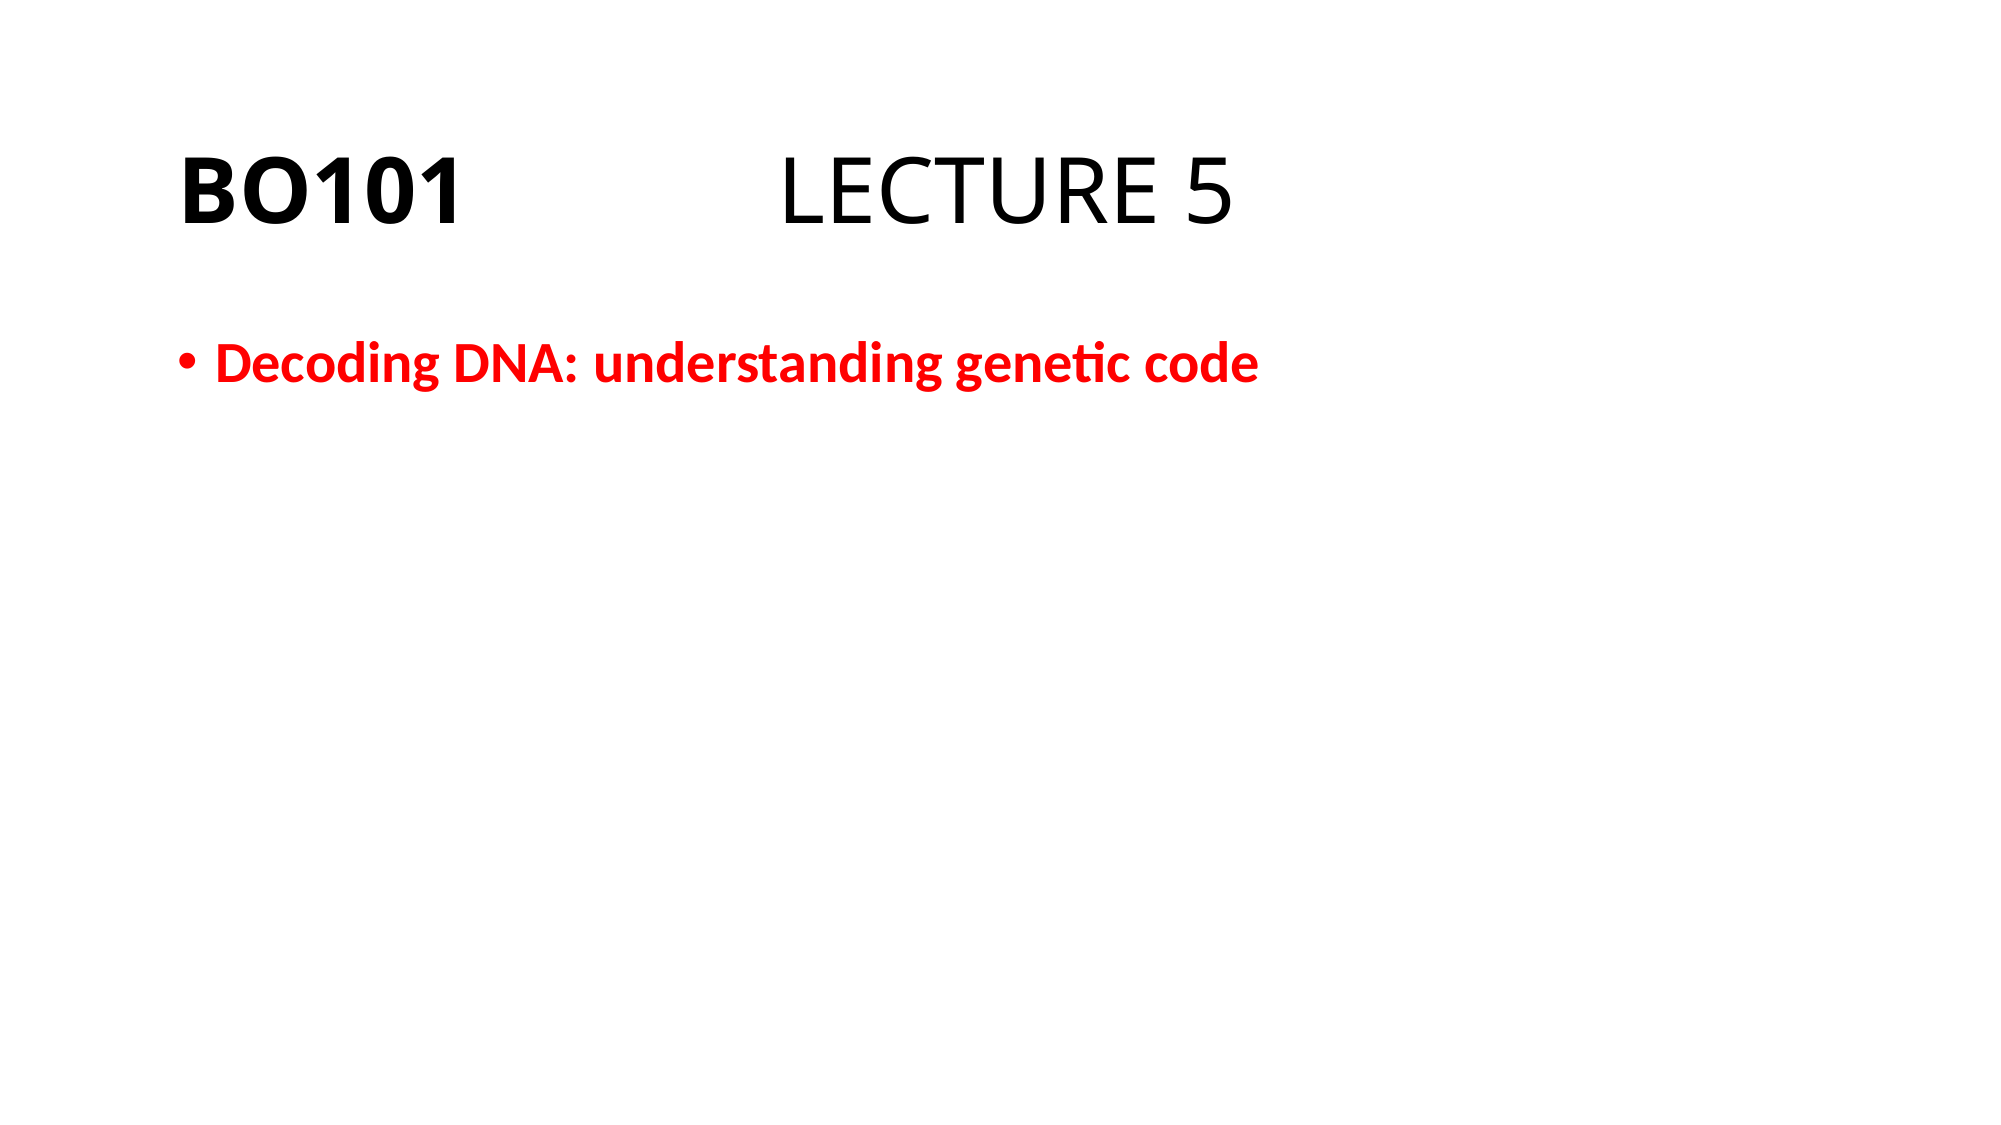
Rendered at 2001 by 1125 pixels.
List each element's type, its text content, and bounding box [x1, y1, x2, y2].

text_box Decoding DNA: understanding genetic code [162, 324, 1888, 1039]
text_box BO101 LECTURE 5 [162, 84, 1888, 303]
